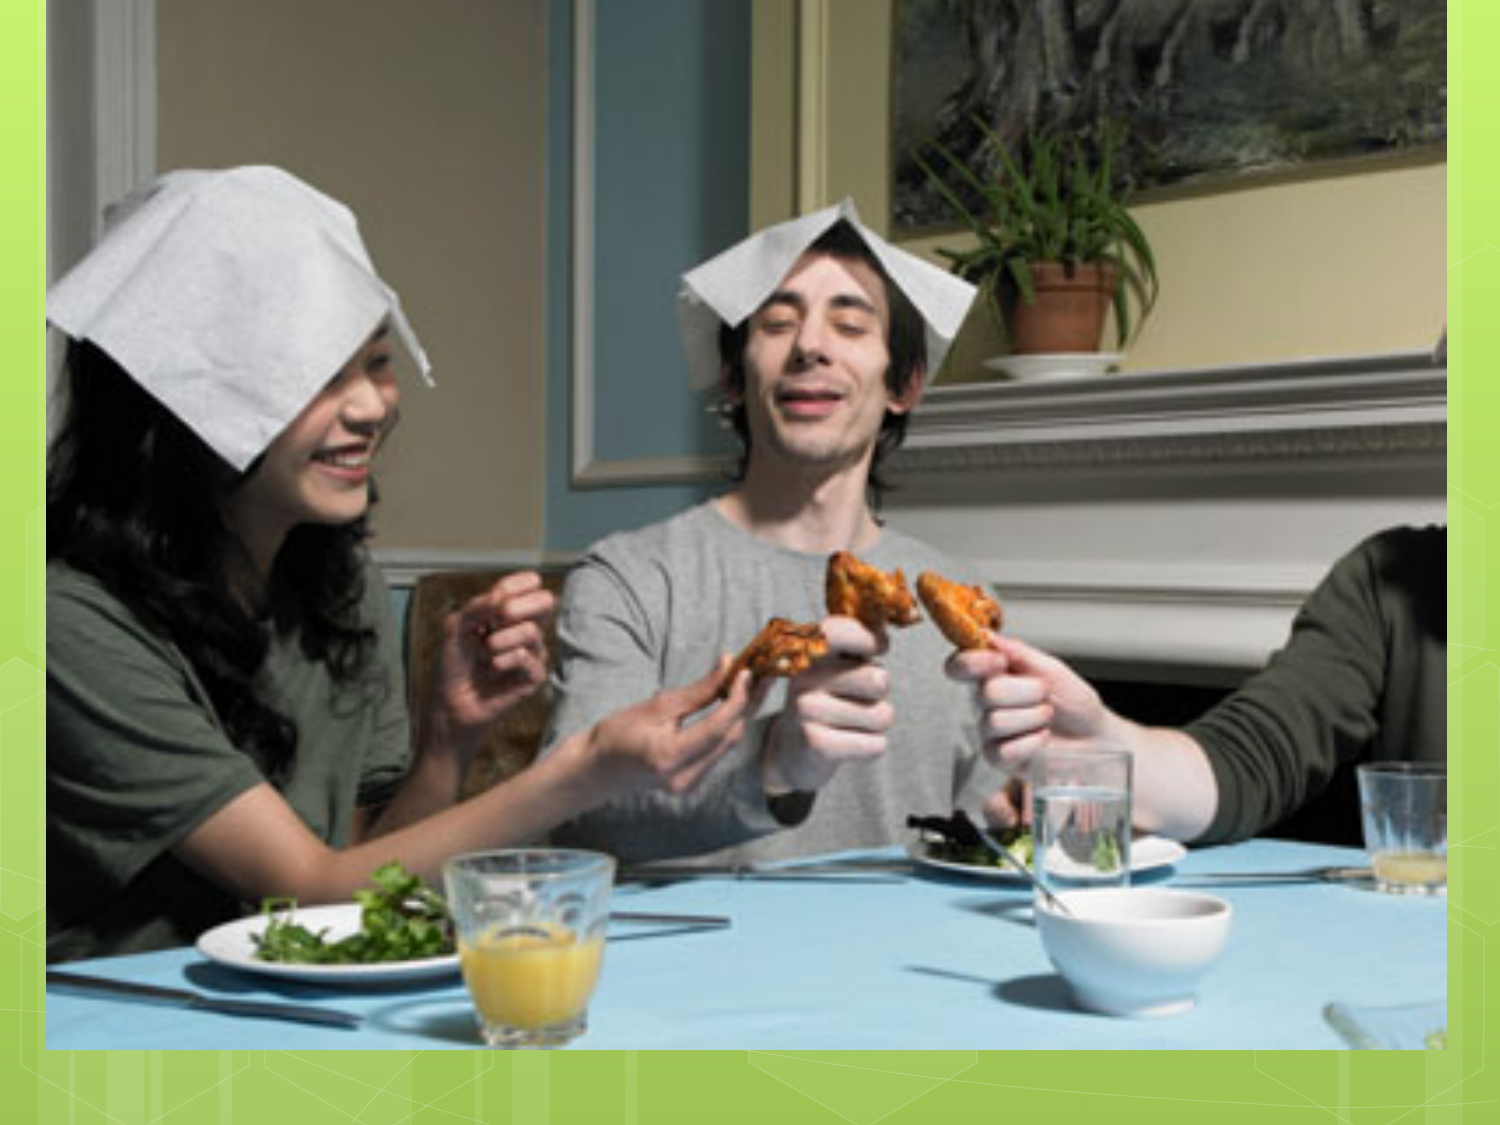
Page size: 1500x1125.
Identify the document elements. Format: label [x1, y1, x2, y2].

picture [46, 0, 1447, 1051]
